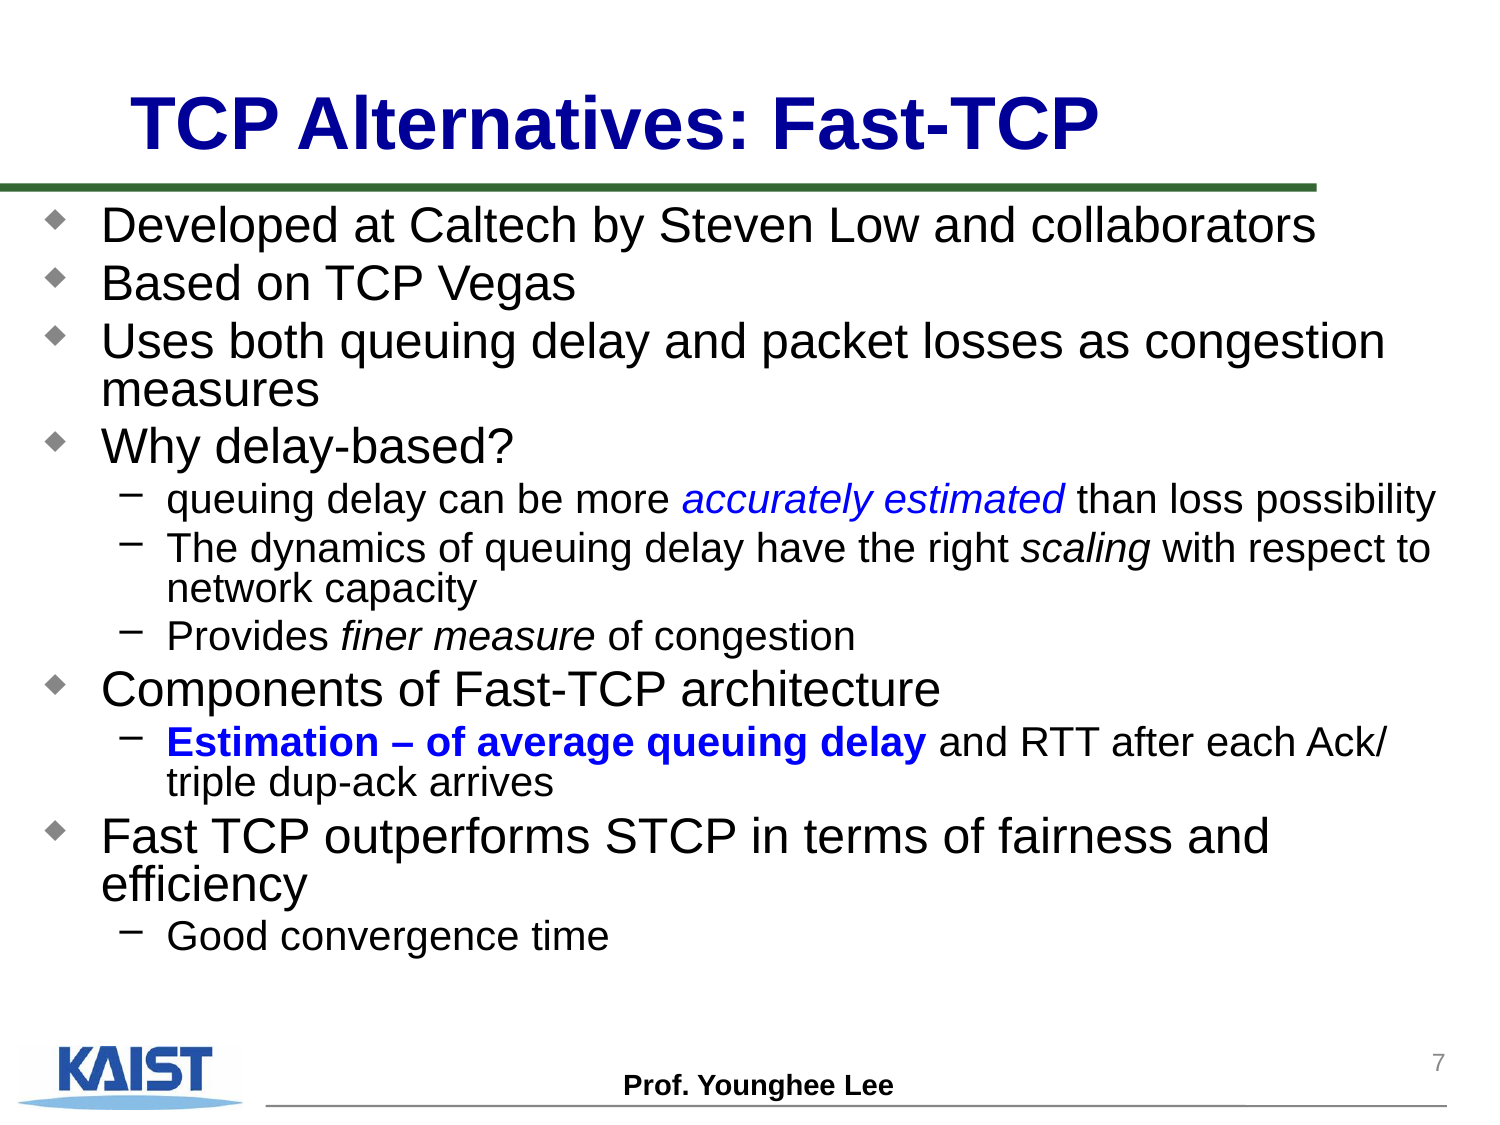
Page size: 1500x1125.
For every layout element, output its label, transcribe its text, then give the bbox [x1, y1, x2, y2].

slide_number 7 [1148, 1035, 1461, 1099]
list Developed at Caltech by Steven Low and collaborators Based on TCP Vegas Uses both queuing delay and packet losses as congestion measures Why delay-based? queuing delay can be more accurately estimated than loss possibility The dynamics of queuing delay have the right scaling with respect to network capacity Provides finer measure of congestion Components of Fast-TCP architecture Estimation – of average queuing delay and RTT after each Ack/triple dup-ack arrives Fast TCP outperforms STCP in terms of fairness and efficiency Good convergence time [29, 196, 1471, 1035]
title TCP Alternatives: Fast-TCP [115, 65, 1338, 172]
picture [17, 1046, 243, 1110]
